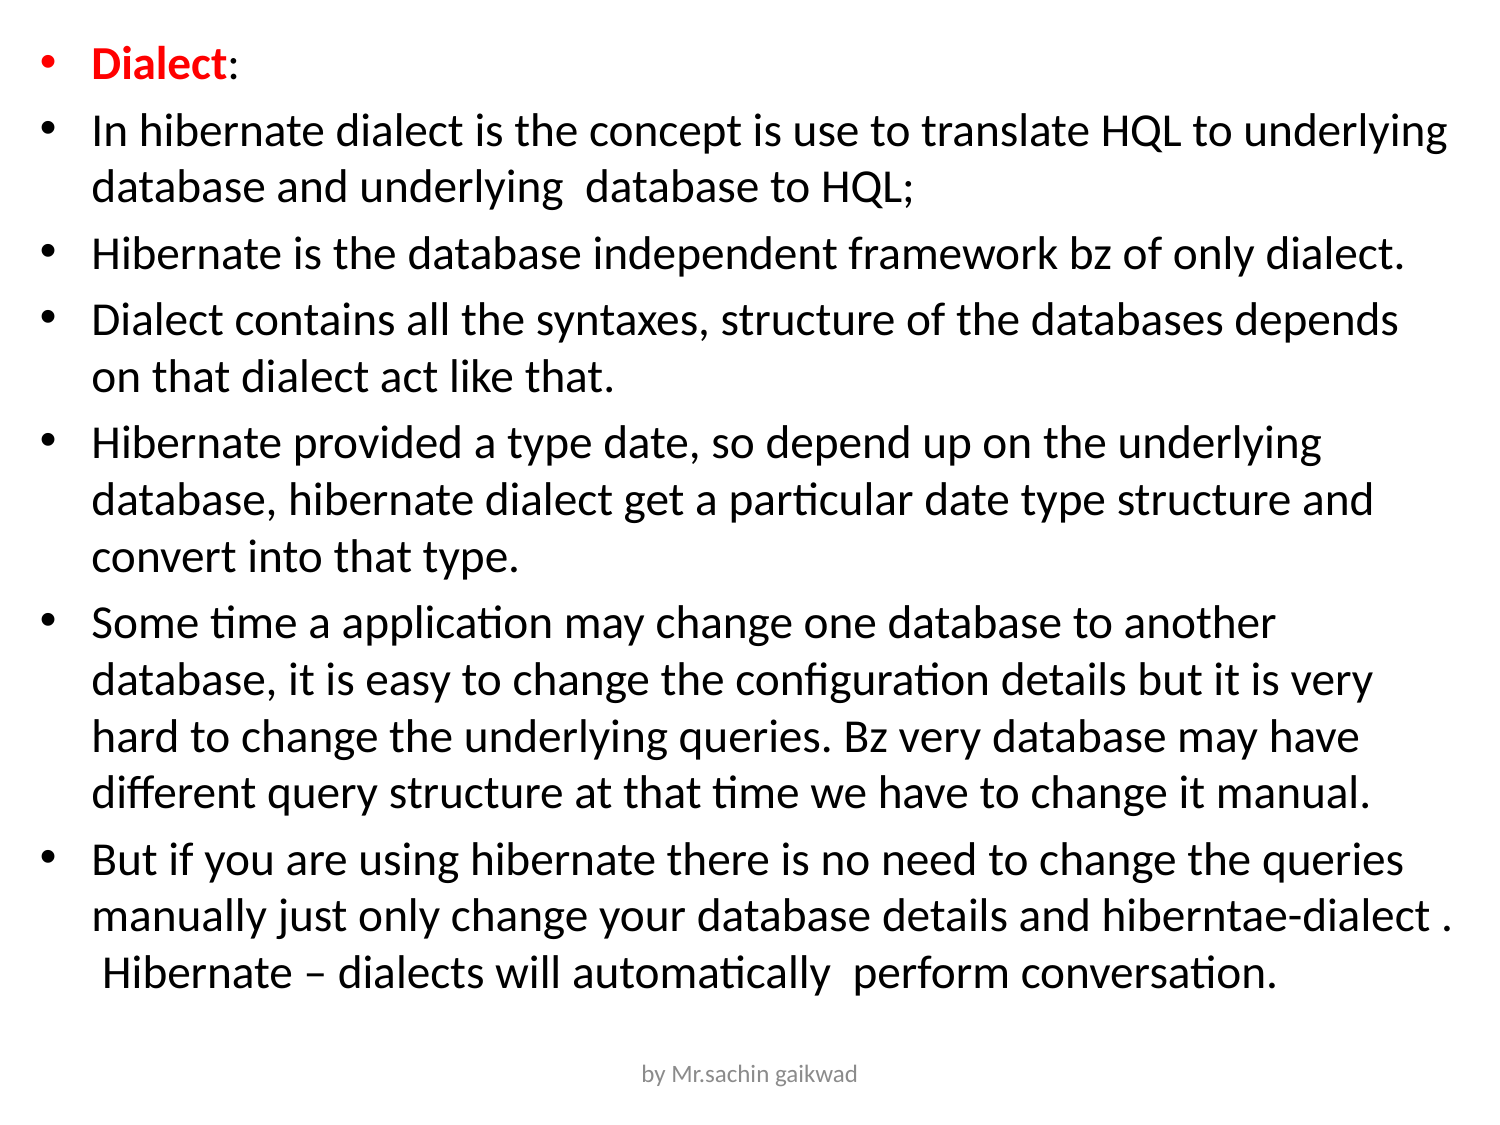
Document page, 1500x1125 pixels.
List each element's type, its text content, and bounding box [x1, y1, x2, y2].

list Dialect: In hibernate dialect is the concept is use to translate HQL to underlying database and underlying database to HQL; Hibernate is the database independent framework bz of only dialect. Dialect contains all the syntaxes, structure of the databases depends on that dialect act like that. Hibernate provided a type date, so depend up on the underlying database, hibernate dialect get a particular date type structure and convert into that type. Some time a application may change one database to another database, it is easy to change the configuration details but it is very hard to change the underlying queries. Bz very database may have different query structure at that time we have to change it manual. But if you are using hibernate there is no need to change the queries manually just only change your database details and hiberntae-dialect . Hibernate – dialects will automatically perform conversation. [24, 24, 1475, 1100]
footer by Mr.sachin gaikwad [512, 1042, 988, 1103]
